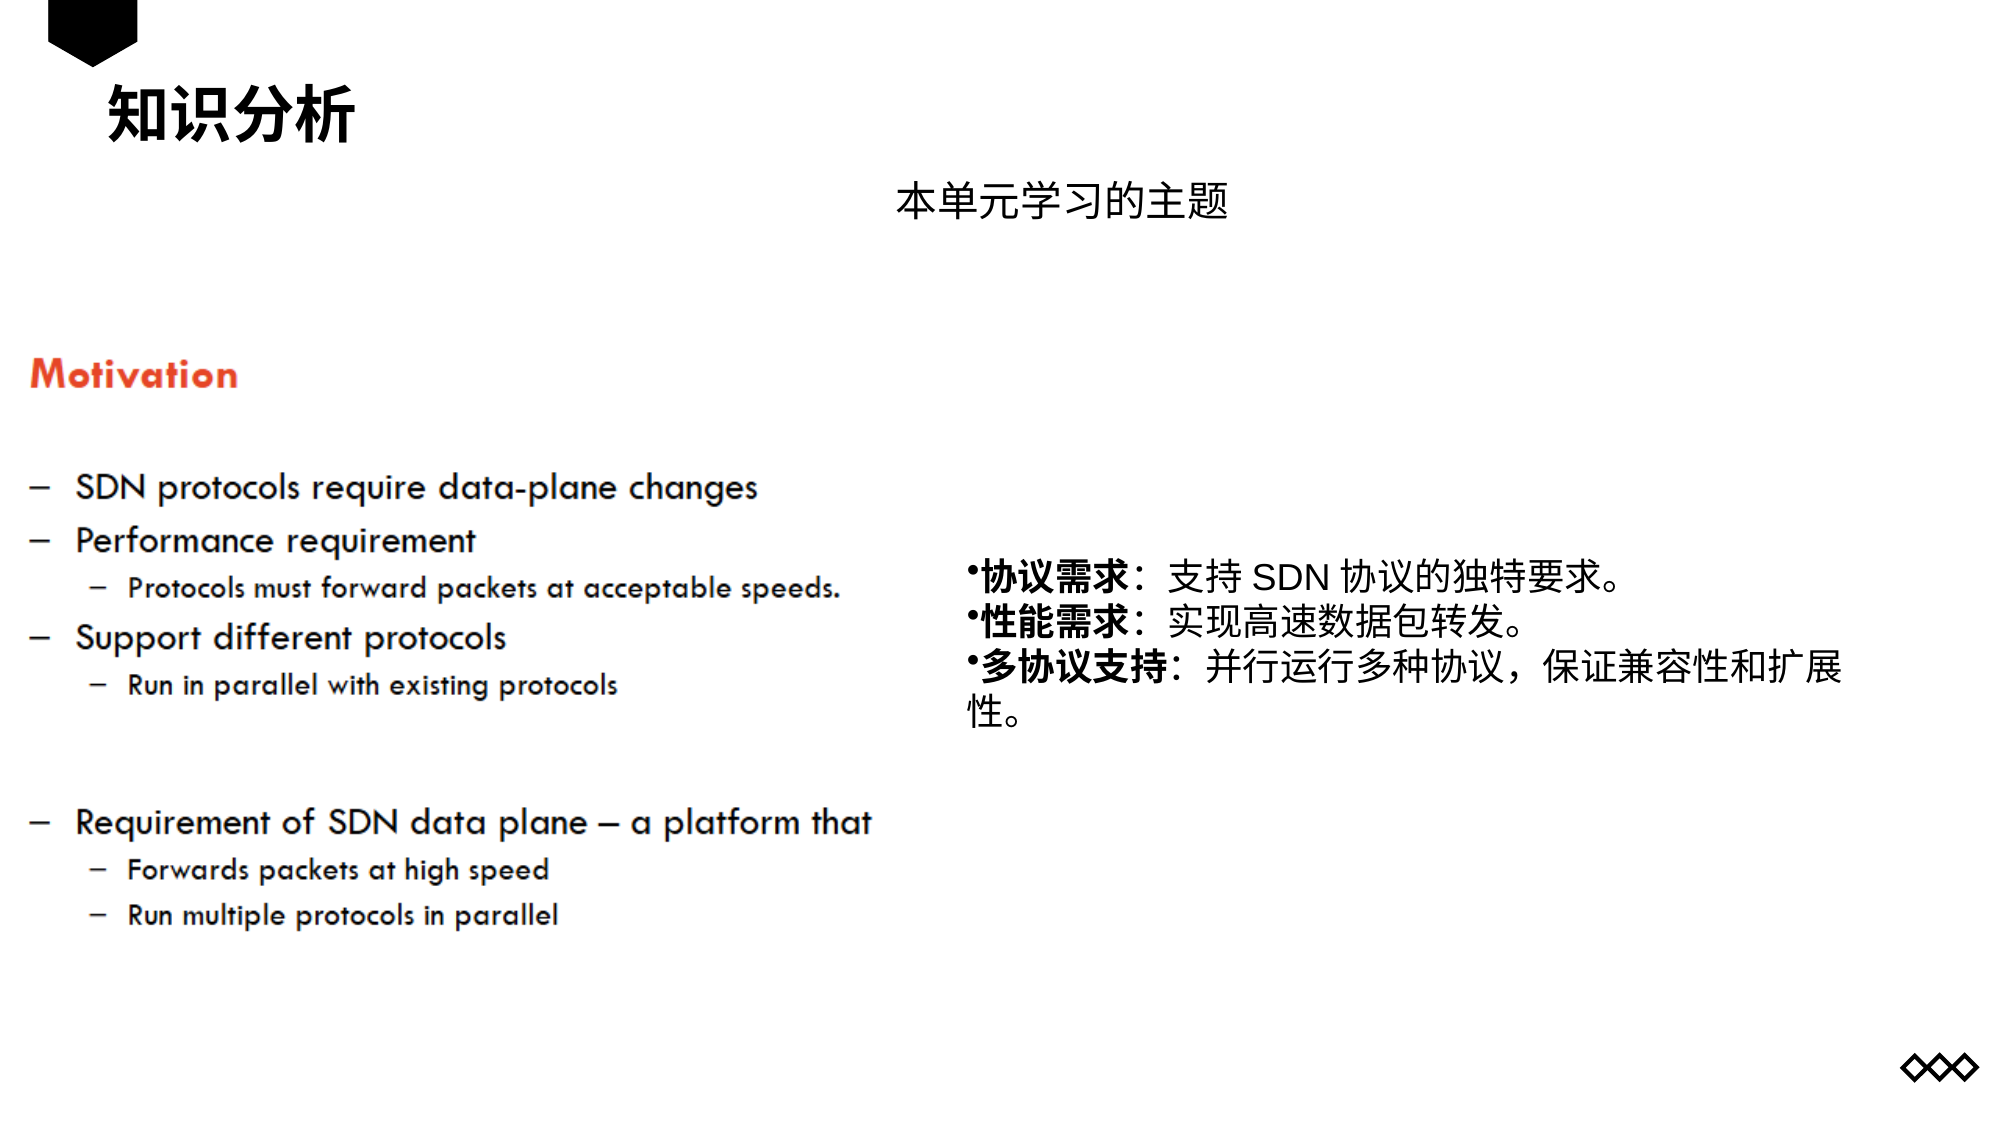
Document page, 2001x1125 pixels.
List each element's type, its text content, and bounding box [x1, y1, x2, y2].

text_box 知识分析 [92, 67, 1015, 158]
text_box 协议需求：支持SDN协议的独特要求。 性能需求：实现高速数据包转发。 多协议支持：并行运行多种协议，保证兼容性和扩展性。 [951, 545, 1903, 741]
text_box [48, 0, 138, 67]
text_box 本单元学习的主题 [880, 167, 2000, 233]
picture [0, 327, 910, 958]
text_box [1902, 1054, 1977, 1081]
